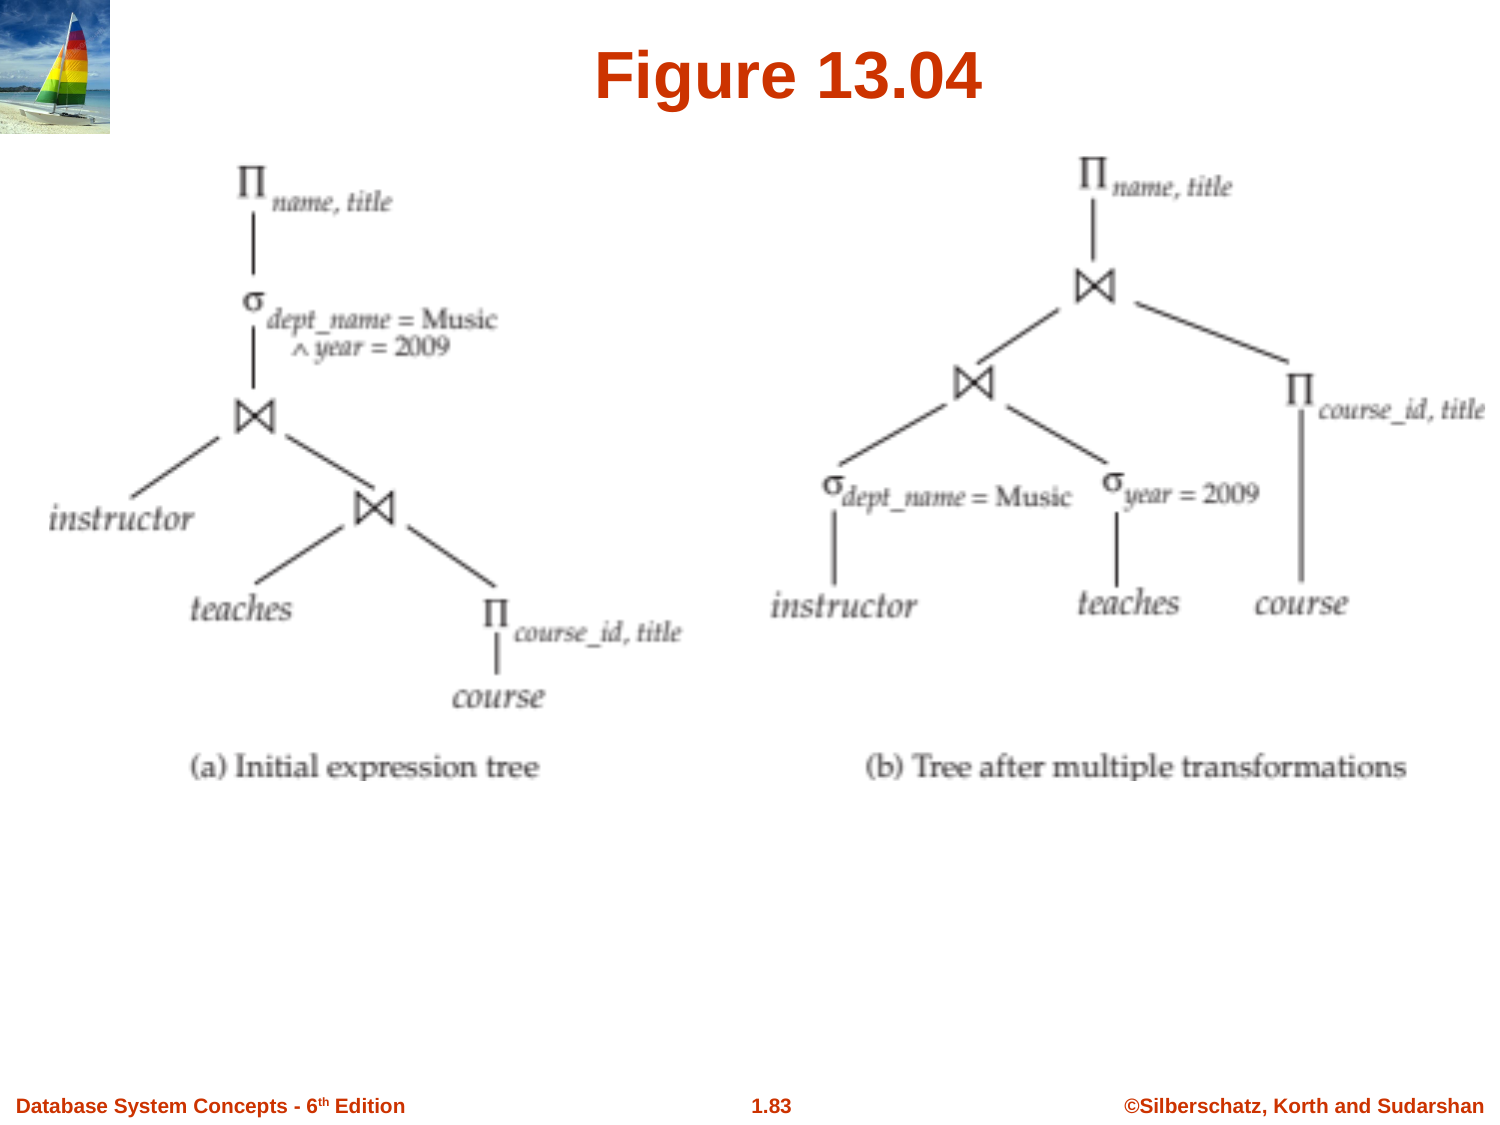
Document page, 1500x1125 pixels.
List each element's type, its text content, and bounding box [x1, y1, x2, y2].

picture [48, 152, 1486, 781]
title Figure 13.04 [125, 18, 1452, 120]
picture [0, 0, 110, 134]
